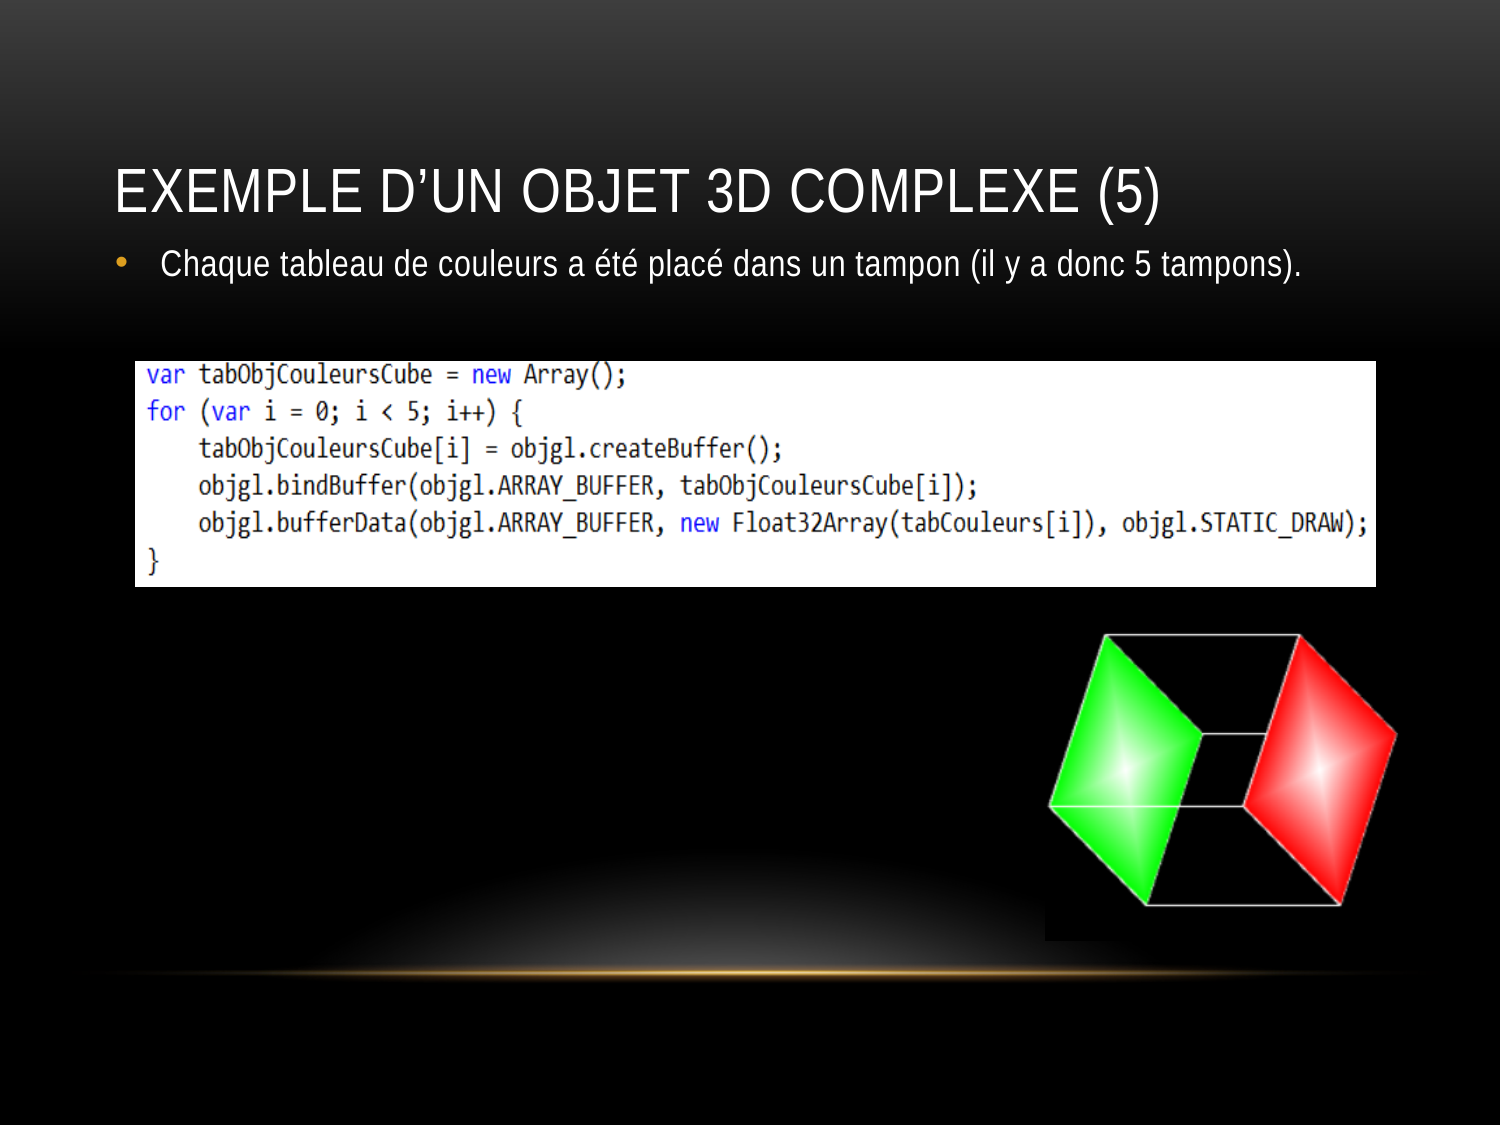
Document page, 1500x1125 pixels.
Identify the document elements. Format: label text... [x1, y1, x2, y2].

text_box Chaque tableau de couleurs a été placé dans un tampon (il y a donc 5 tampons). [100, 231, 1376, 327]
title Exemple d’un objet 3D complexe (5) [99, 45, 1400, 233]
picture [0, 0, 1500, 1125]
